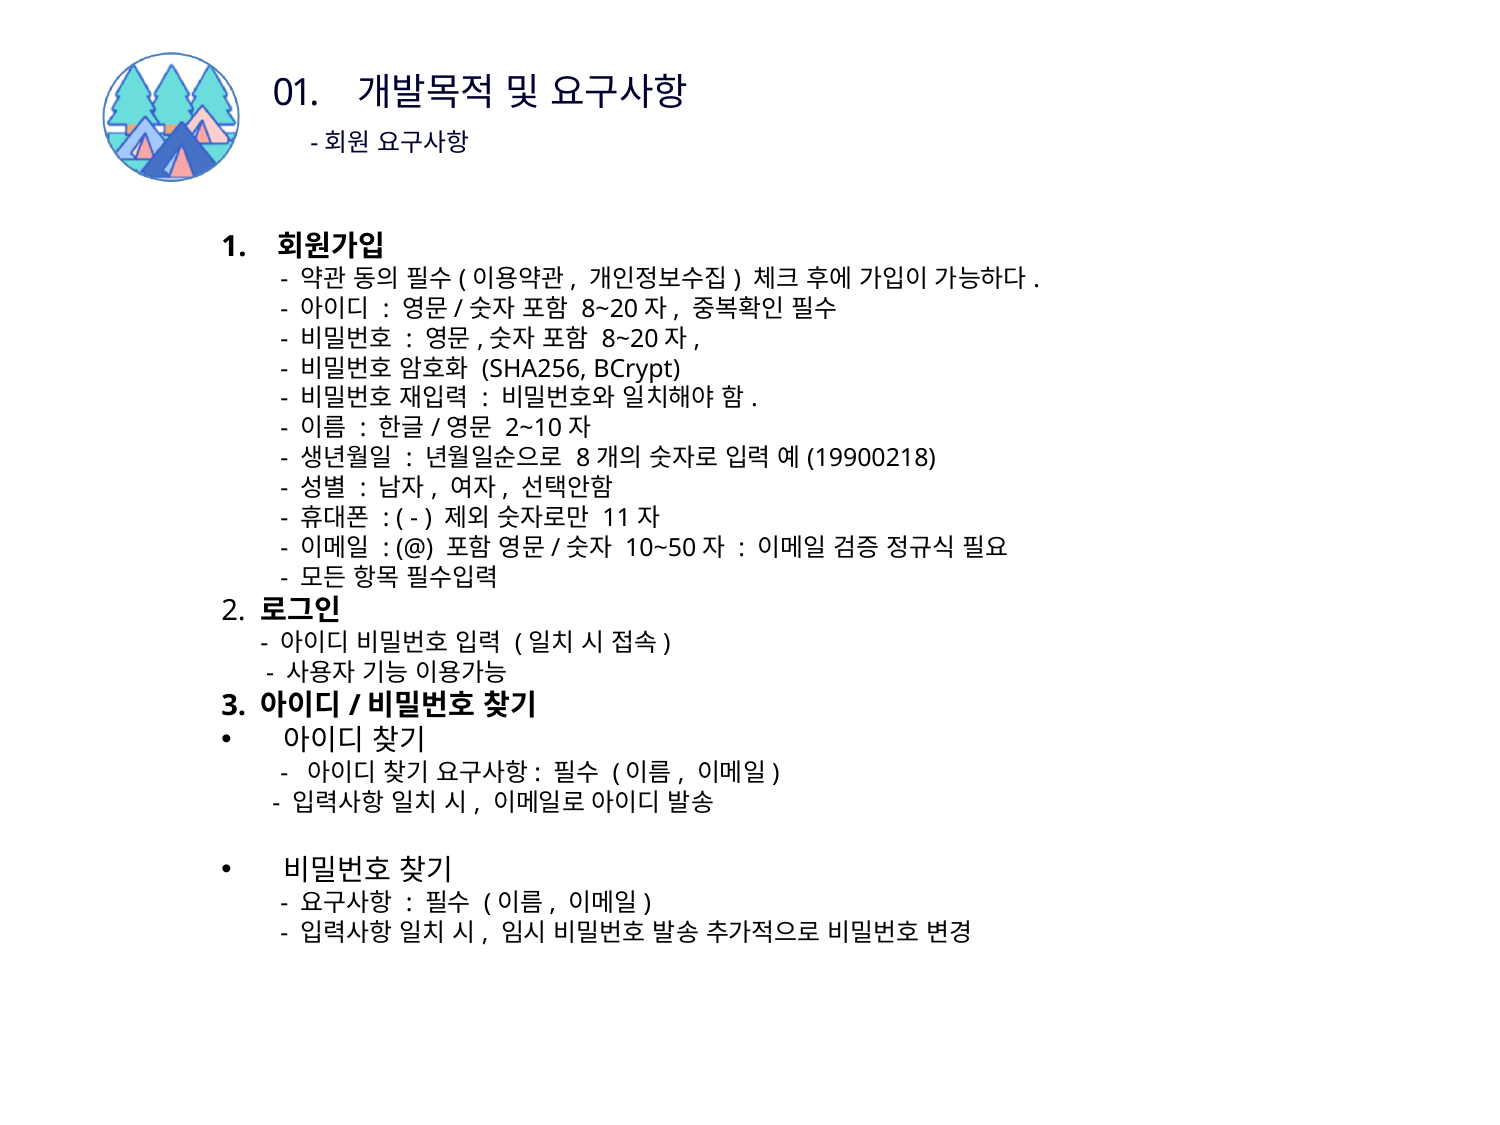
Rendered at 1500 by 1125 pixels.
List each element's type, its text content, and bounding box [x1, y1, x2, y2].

text_box 개발목적 및 요구사항 [342, 60, 704, 121]
text_box 회원가입 - 약관 동의 필수(이용약관, 개인정보수집) 체크 후에 가입이 가능하다. - 아이디 : 영문/숫자 포함 8~20자, 중복확인 필수 - 비밀번호 : 영문,숫자 포함 8~20자, - 비밀번호 암호화 (SHA256, BCrypt) - 비밀번호 재입력 : 비밀번호와 일치해야 함. - 이름 : 한글/영문 2~10자 - 생년월일 : 년월일순으로 8개의 숫자로 입력 예(19900218) - 성별 : 남자, 여자, 선택안함 - 휴대폰 : ( - ) 제외 숫자로만 11자 - 이메일 : (@) 포함 영문/숫자 10~50자 : 이메일 검증 정규식 필요 - 모든 항목 필수입력 2. 로그인 - 아이디 비밀번호 입력 (일치 시 접속) - 사용자 기능 이용가능 3. 아이디/비밀번호 찾기 아이디 찾기 - 아이디 찾기 요구사항: 필수 (이름, 이메일) - 입력사항 일치 시, 이메일로 아이디 발송 비밀번호 찾기 - 요구사항 : 필수 (이름, 이메일) - 입력사항 일치 시, 임시 비밀번호 발송 추가적으로 비밀번호 변경 [206, 219, 1400, 984]
text_box 01. [259, 60, 335, 121]
picture [88, 42, 255, 193]
text_box -회원 요구사항 [295, 118, 485, 164]
